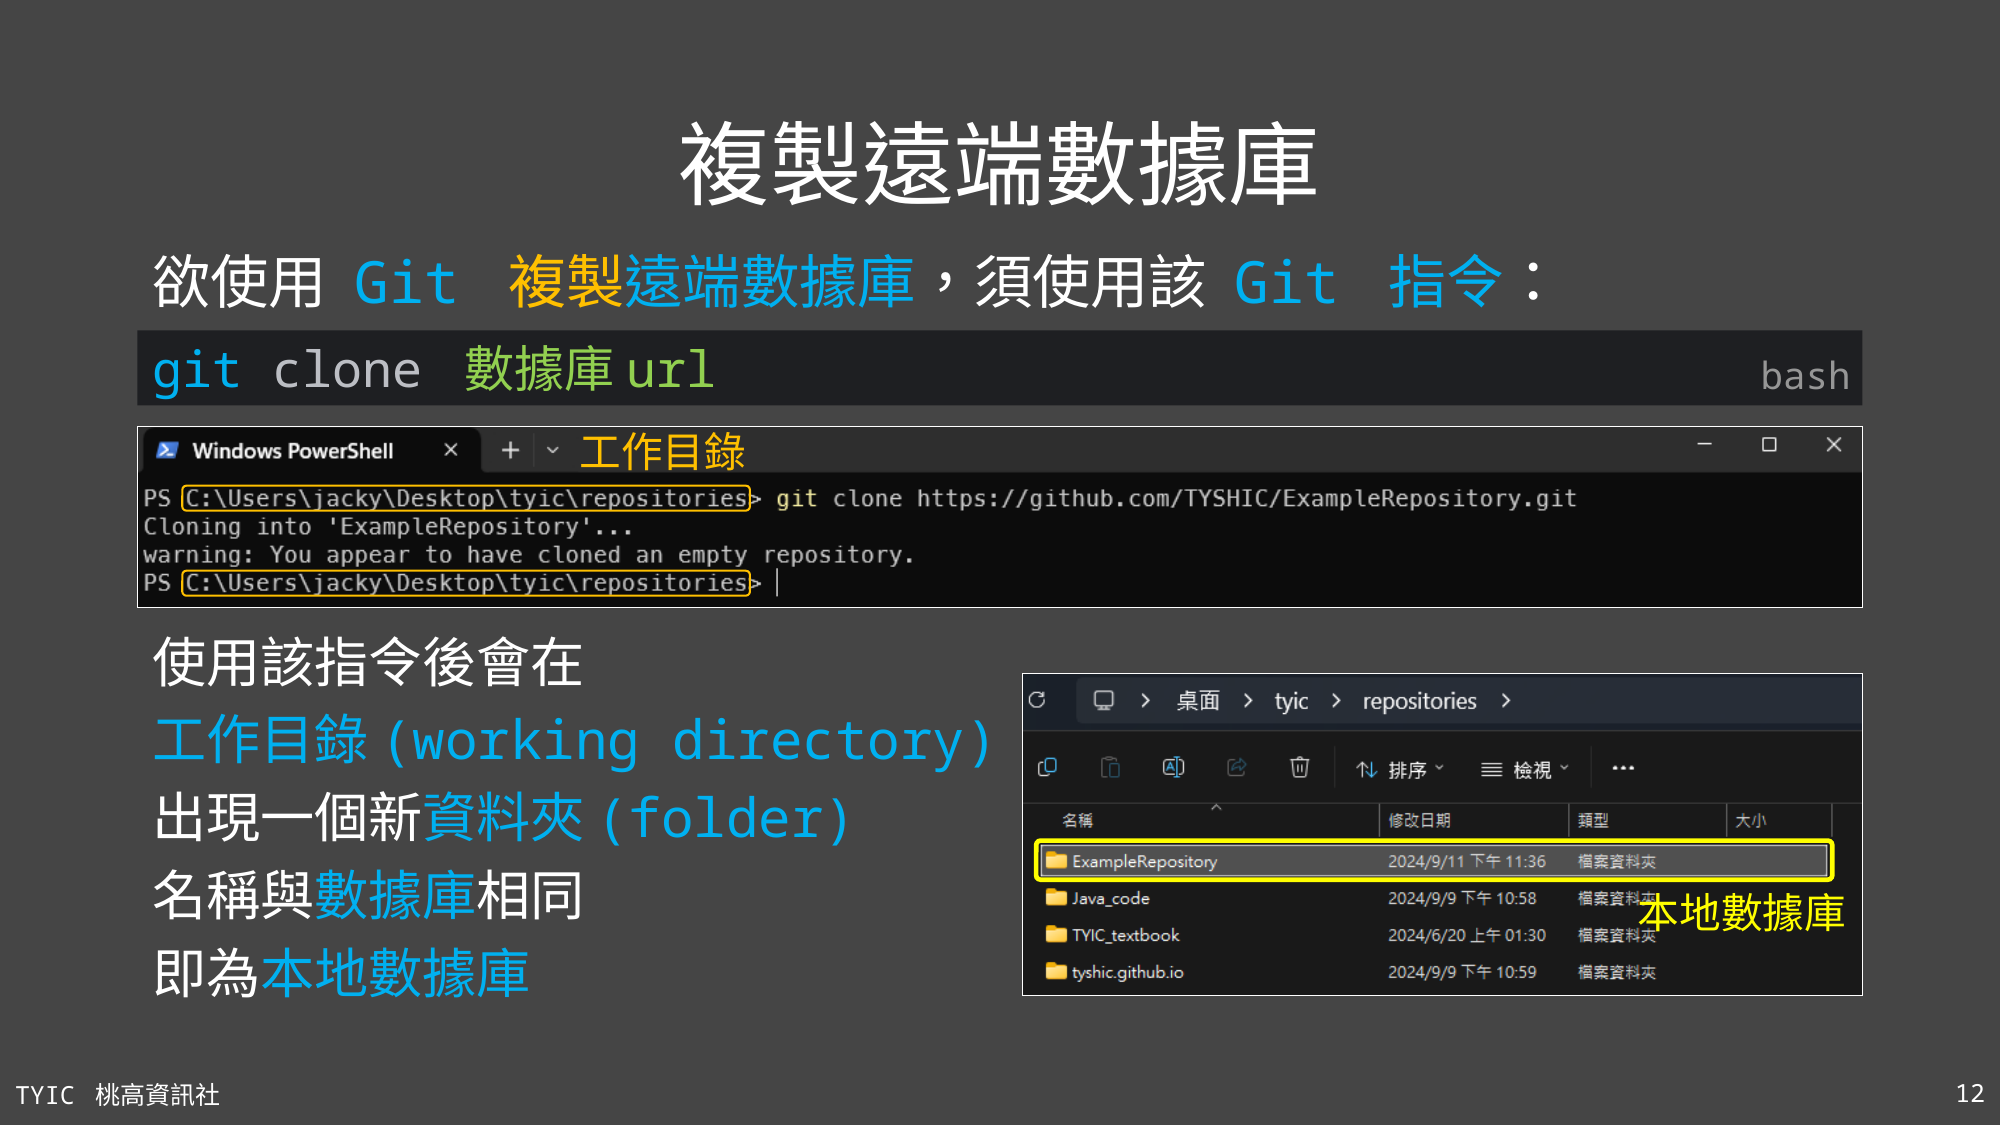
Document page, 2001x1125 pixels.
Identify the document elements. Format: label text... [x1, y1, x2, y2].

title 複製遠端數據庫 [137, 59, 1863, 246]
text_box 使用該指令後會在 工作目錄(working directory) 出現一個新資料夾(folder) 名稱與數據庫相同 即為本地數據庫 [137, 627, 1023, 1042]
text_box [1022, 673, 1863, 996]
list 欲使用 Git 複製遠端數據庫，須使用該 Git 指令： [137, 246, 1863, 329]
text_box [137, 418, 1863, 608]
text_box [137, 329, 1863, 406]
